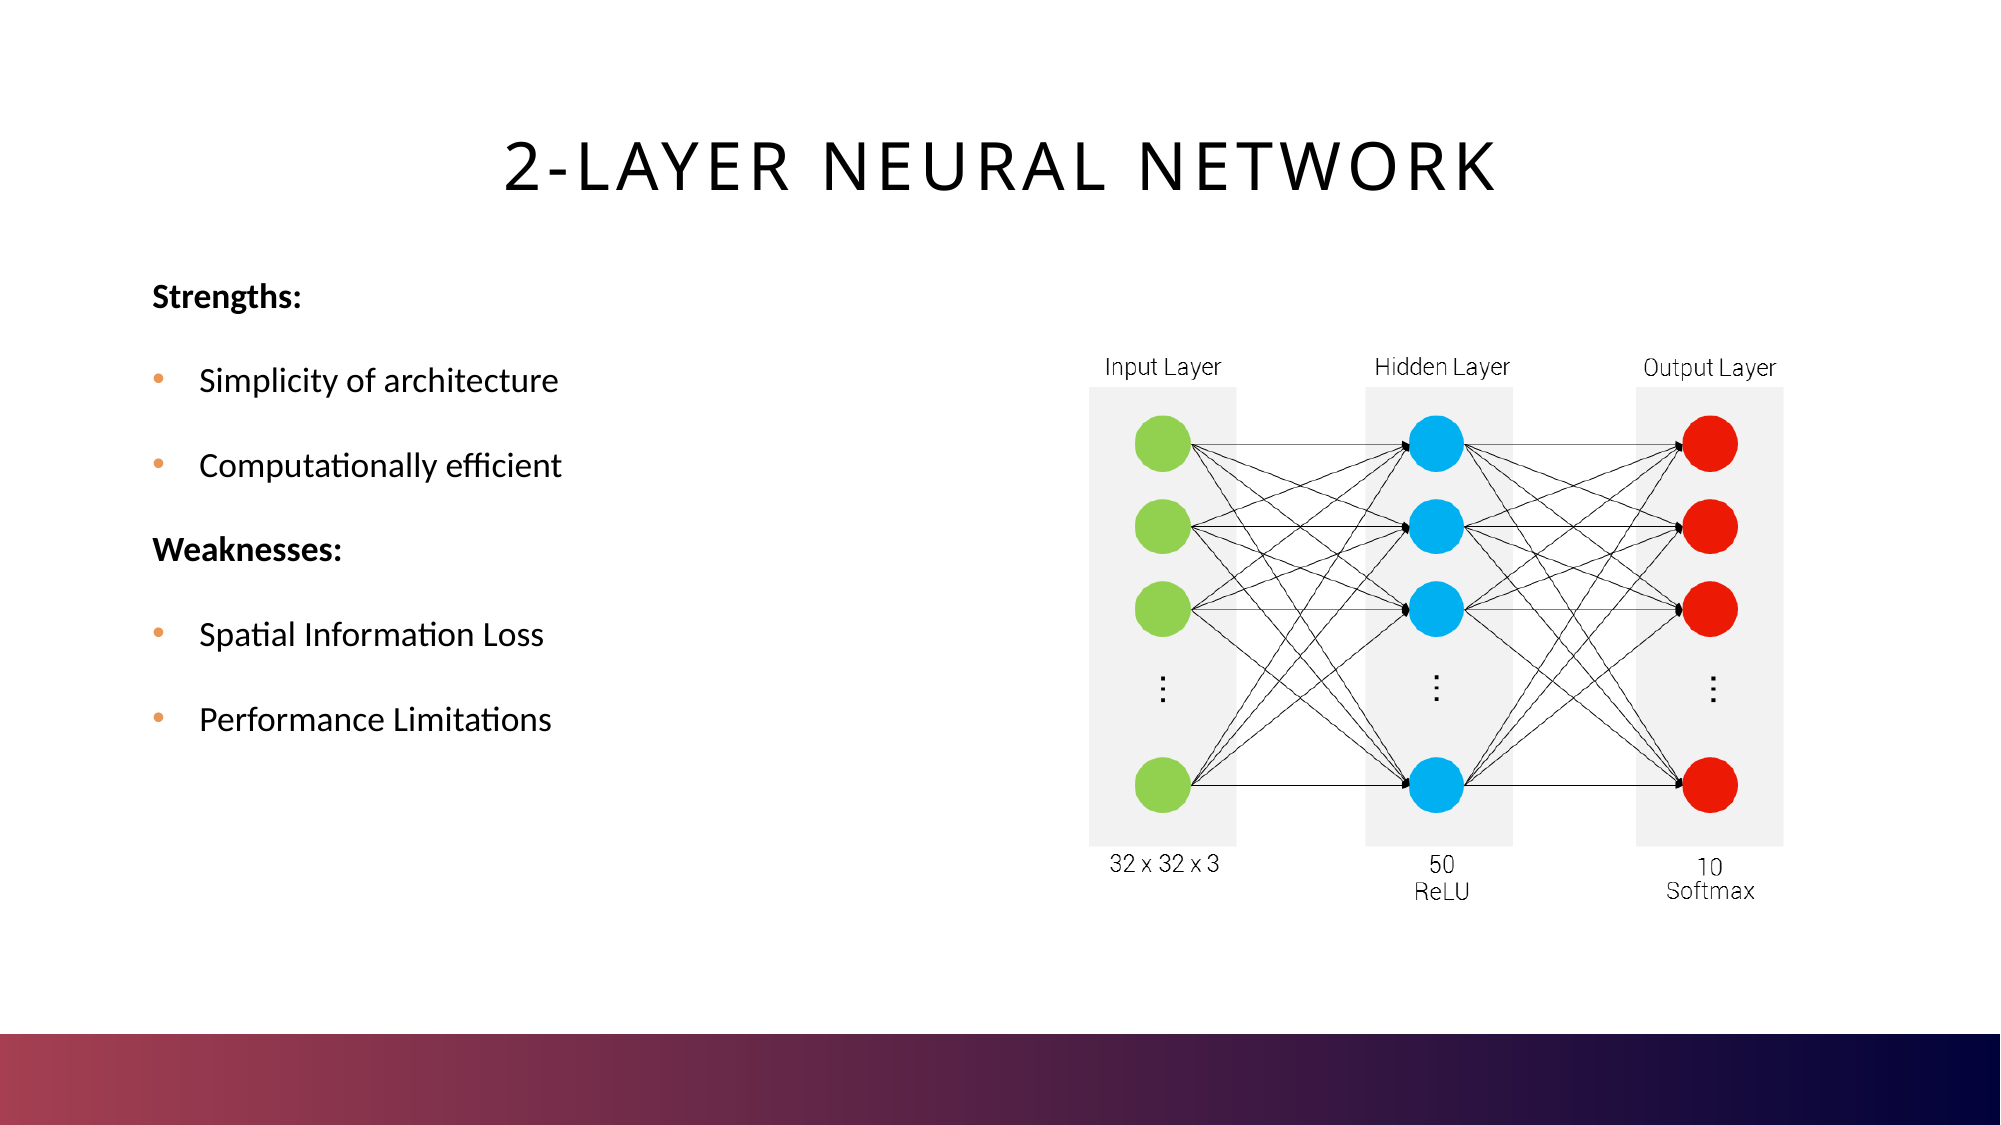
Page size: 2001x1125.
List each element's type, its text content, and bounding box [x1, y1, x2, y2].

list Strengths: Simplicity of architecture Computationally efficient Weaknesses: Spatial Information Loss Performance Limitations [137, 243, 864, 980]
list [1019, 314, 1863, 948]
title 2-LAYER NEURAL NETWORK [137, 60, 1863, 278]
